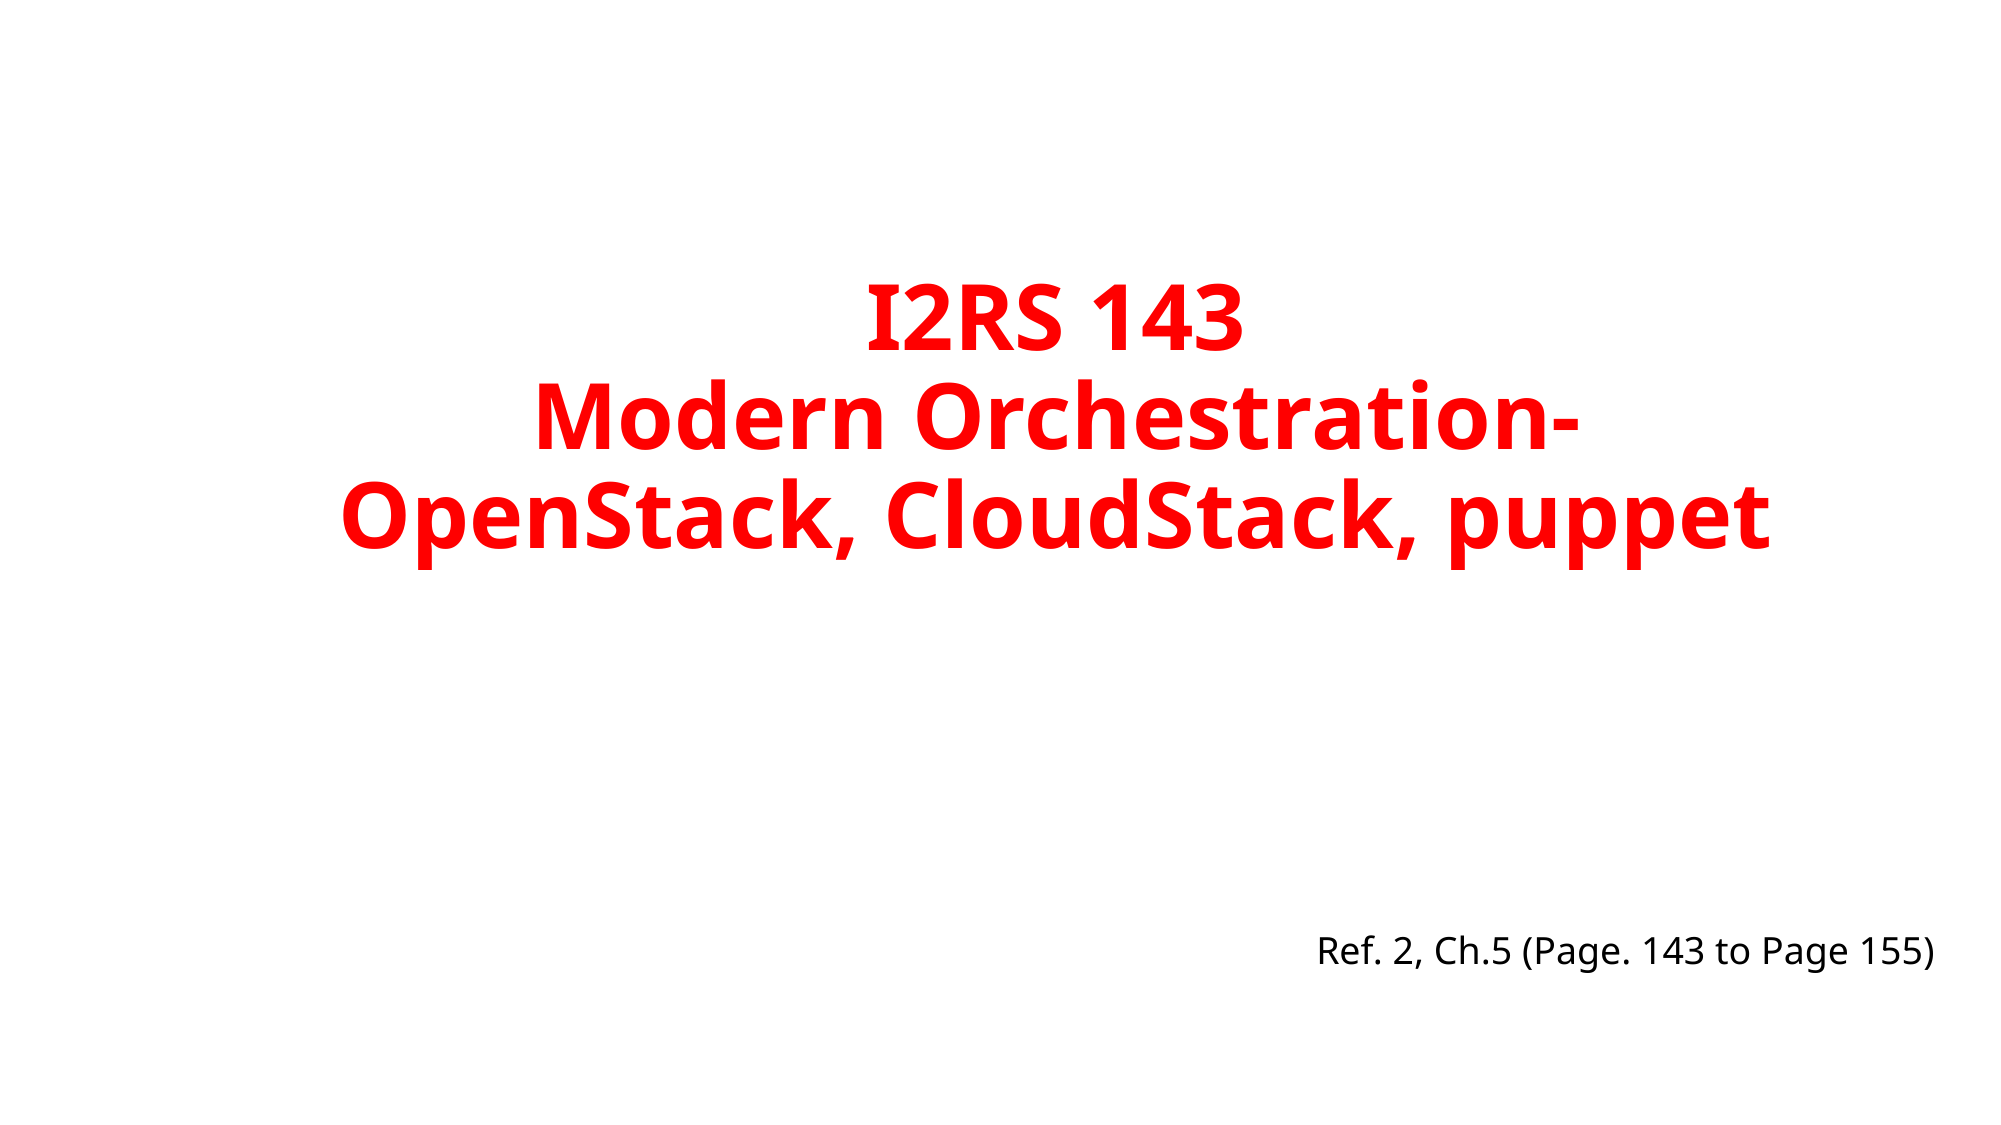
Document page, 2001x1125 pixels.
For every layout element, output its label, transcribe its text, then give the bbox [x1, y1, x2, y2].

title I2RS 143 Modern Orchestration- OpenStack, CloudStack, puppet [249, 184, 1863, 576]
subtitle Ref. 2, Ch.5 (Page. 143 to Page 155) [450, 924, 1950, 1050]
